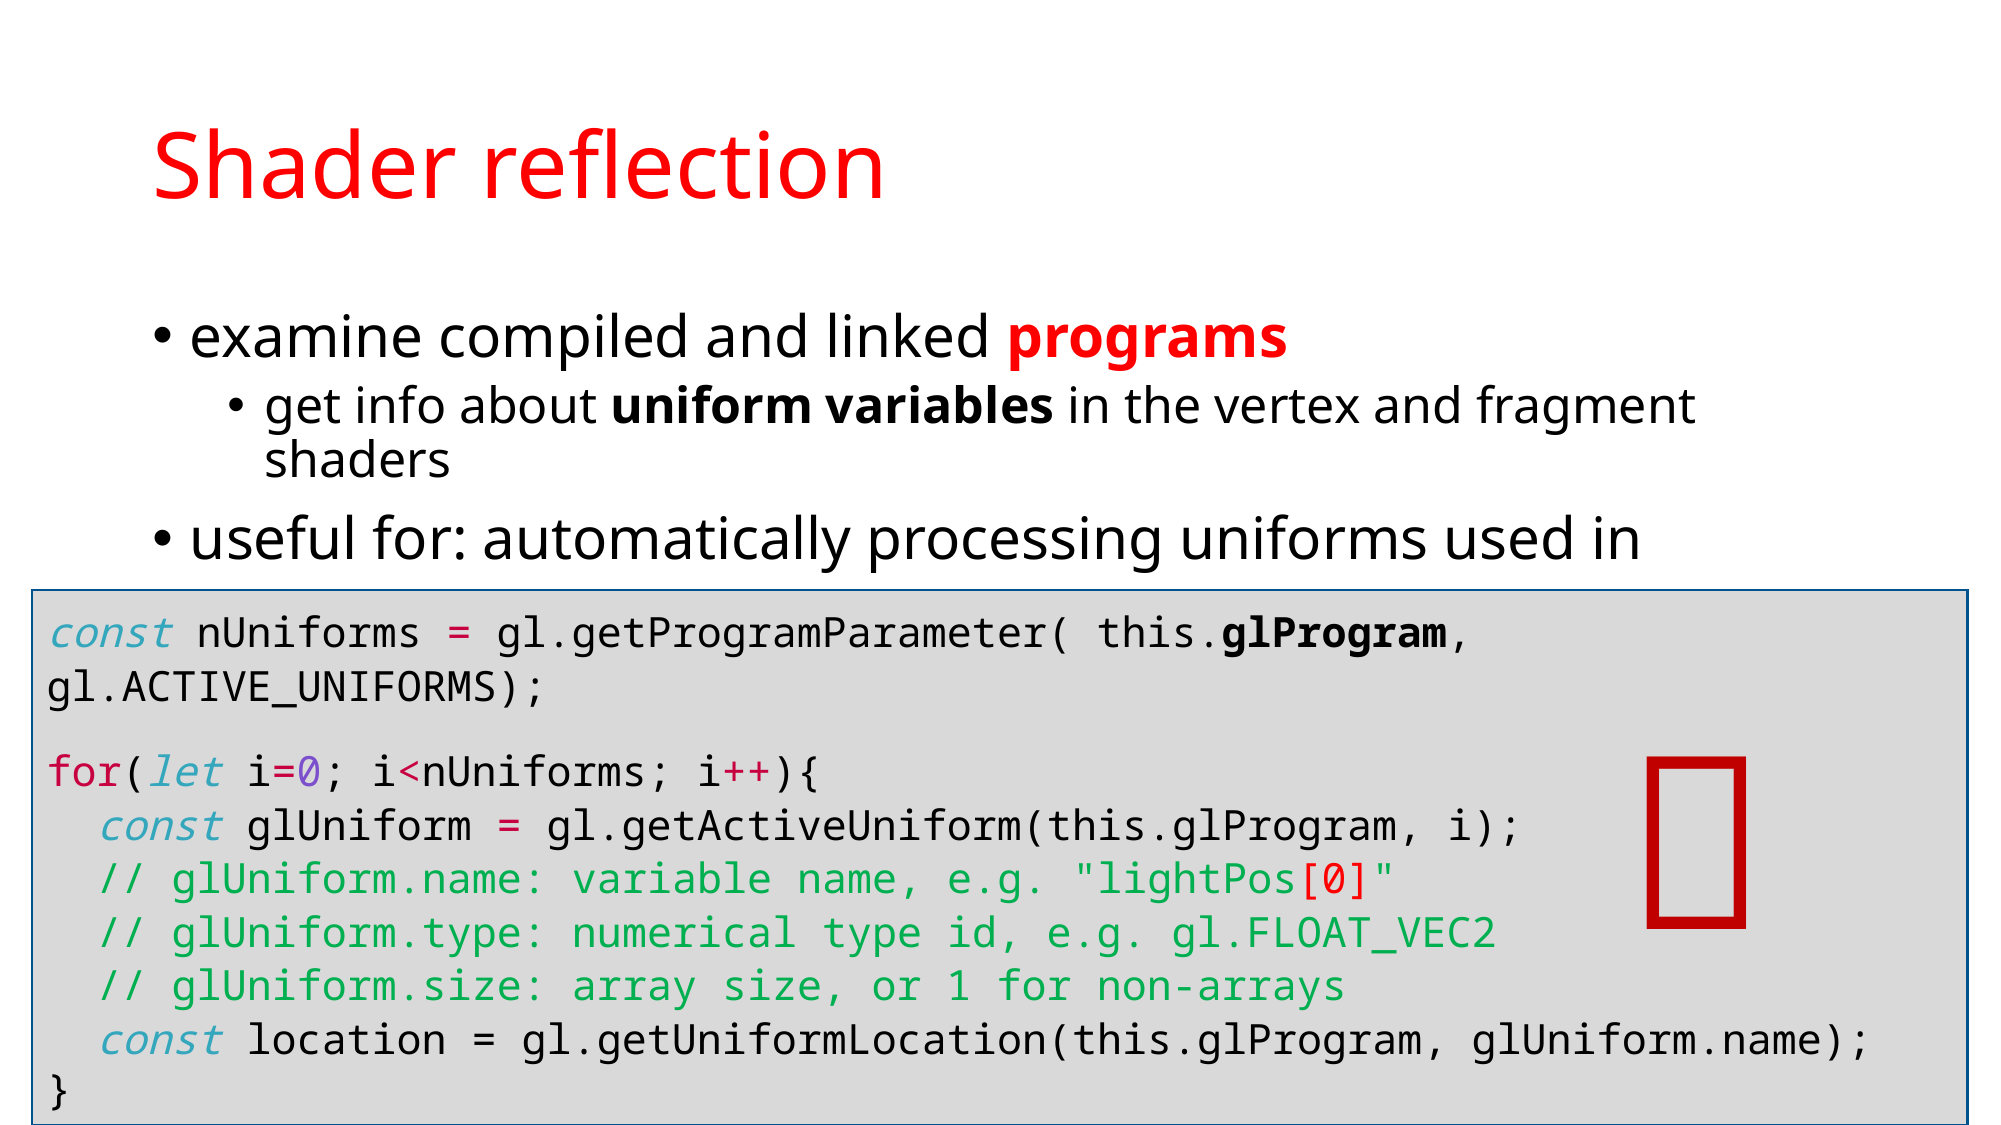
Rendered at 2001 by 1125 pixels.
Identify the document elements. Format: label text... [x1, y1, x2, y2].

text_box const nUniforms = gl.getProgramParameter( this.glProgram, gl.ACTIVE_UNIFORMS); for(let i=0; i<nUniforms; i++){ const glUniform = gl.getActiveUniform(this.glProgram, i); // glUniform.name: variable name, e.g. "lightPos[0]" // glUniform.type: numerical type id, e.g. gl.FLOAT_VEC2 // glUniform.size: array size, or 1 for non-arrays const location = gl.getUniformLocation(this.glProgram, glUniform.name); } [31, 589, 1969, 1125]
list examine compiled and linked programs get info about uniform variables in the vertex and fragment shaders useful for: automatically processing uniforms used in programs e.g. creating copies of uniforms in system memory set them once (or on demand), copy (commit) them to the device before drawing [137, 299, 1863, 589]
title Shader reflection [137, 59, 1863, 278]
text_box  [1609, 680, 1915, 986]
